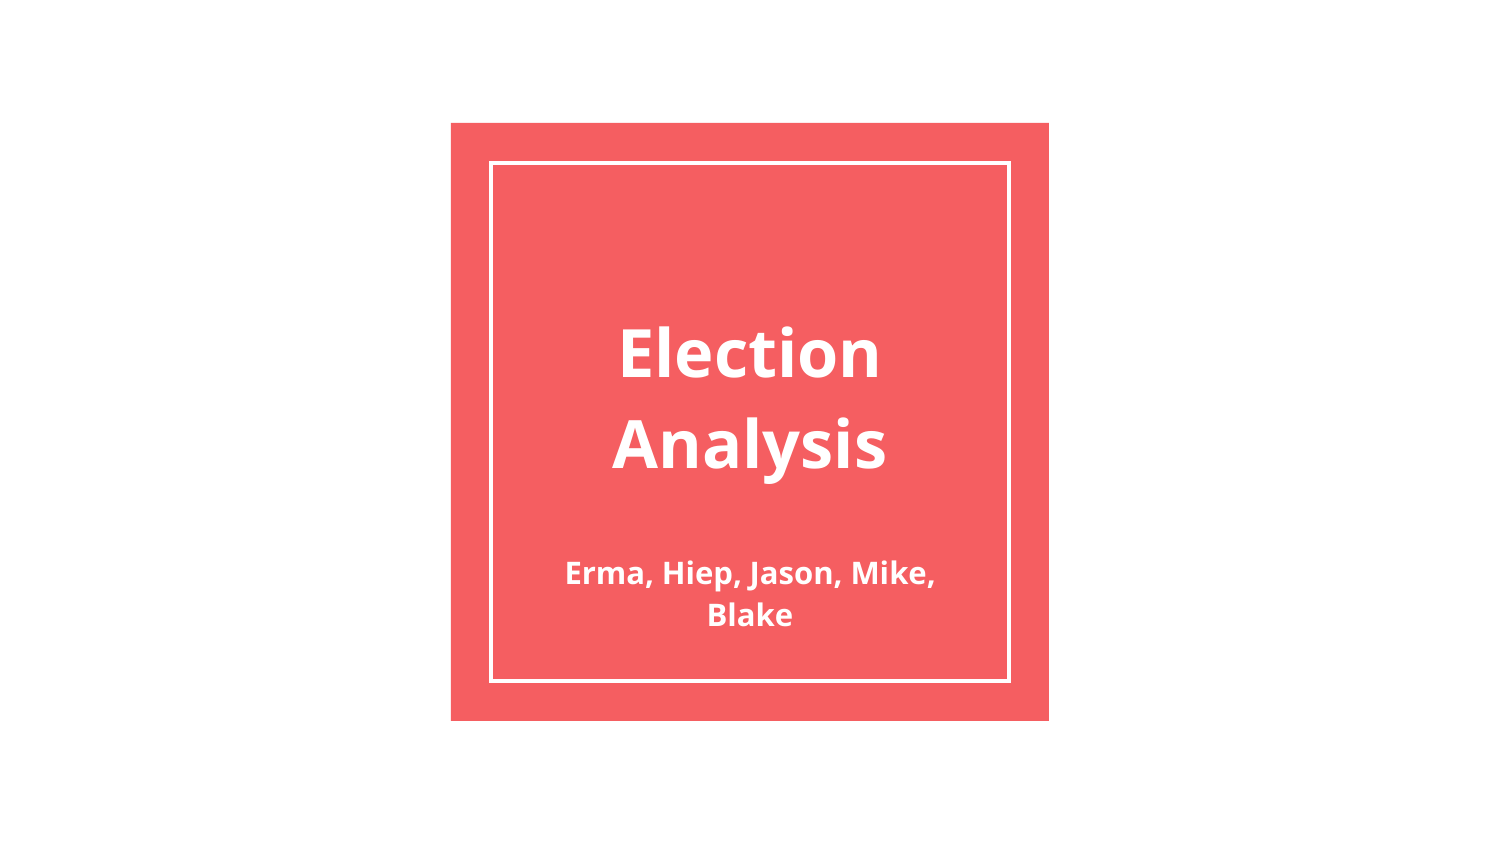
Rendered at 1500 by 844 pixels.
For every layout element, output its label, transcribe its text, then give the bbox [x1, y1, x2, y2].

title Election Analysis [507, 266, 993, 527]
subtitle Erma, Hiep, Jason, Mike, Blake [507, 535, 993, 651]
